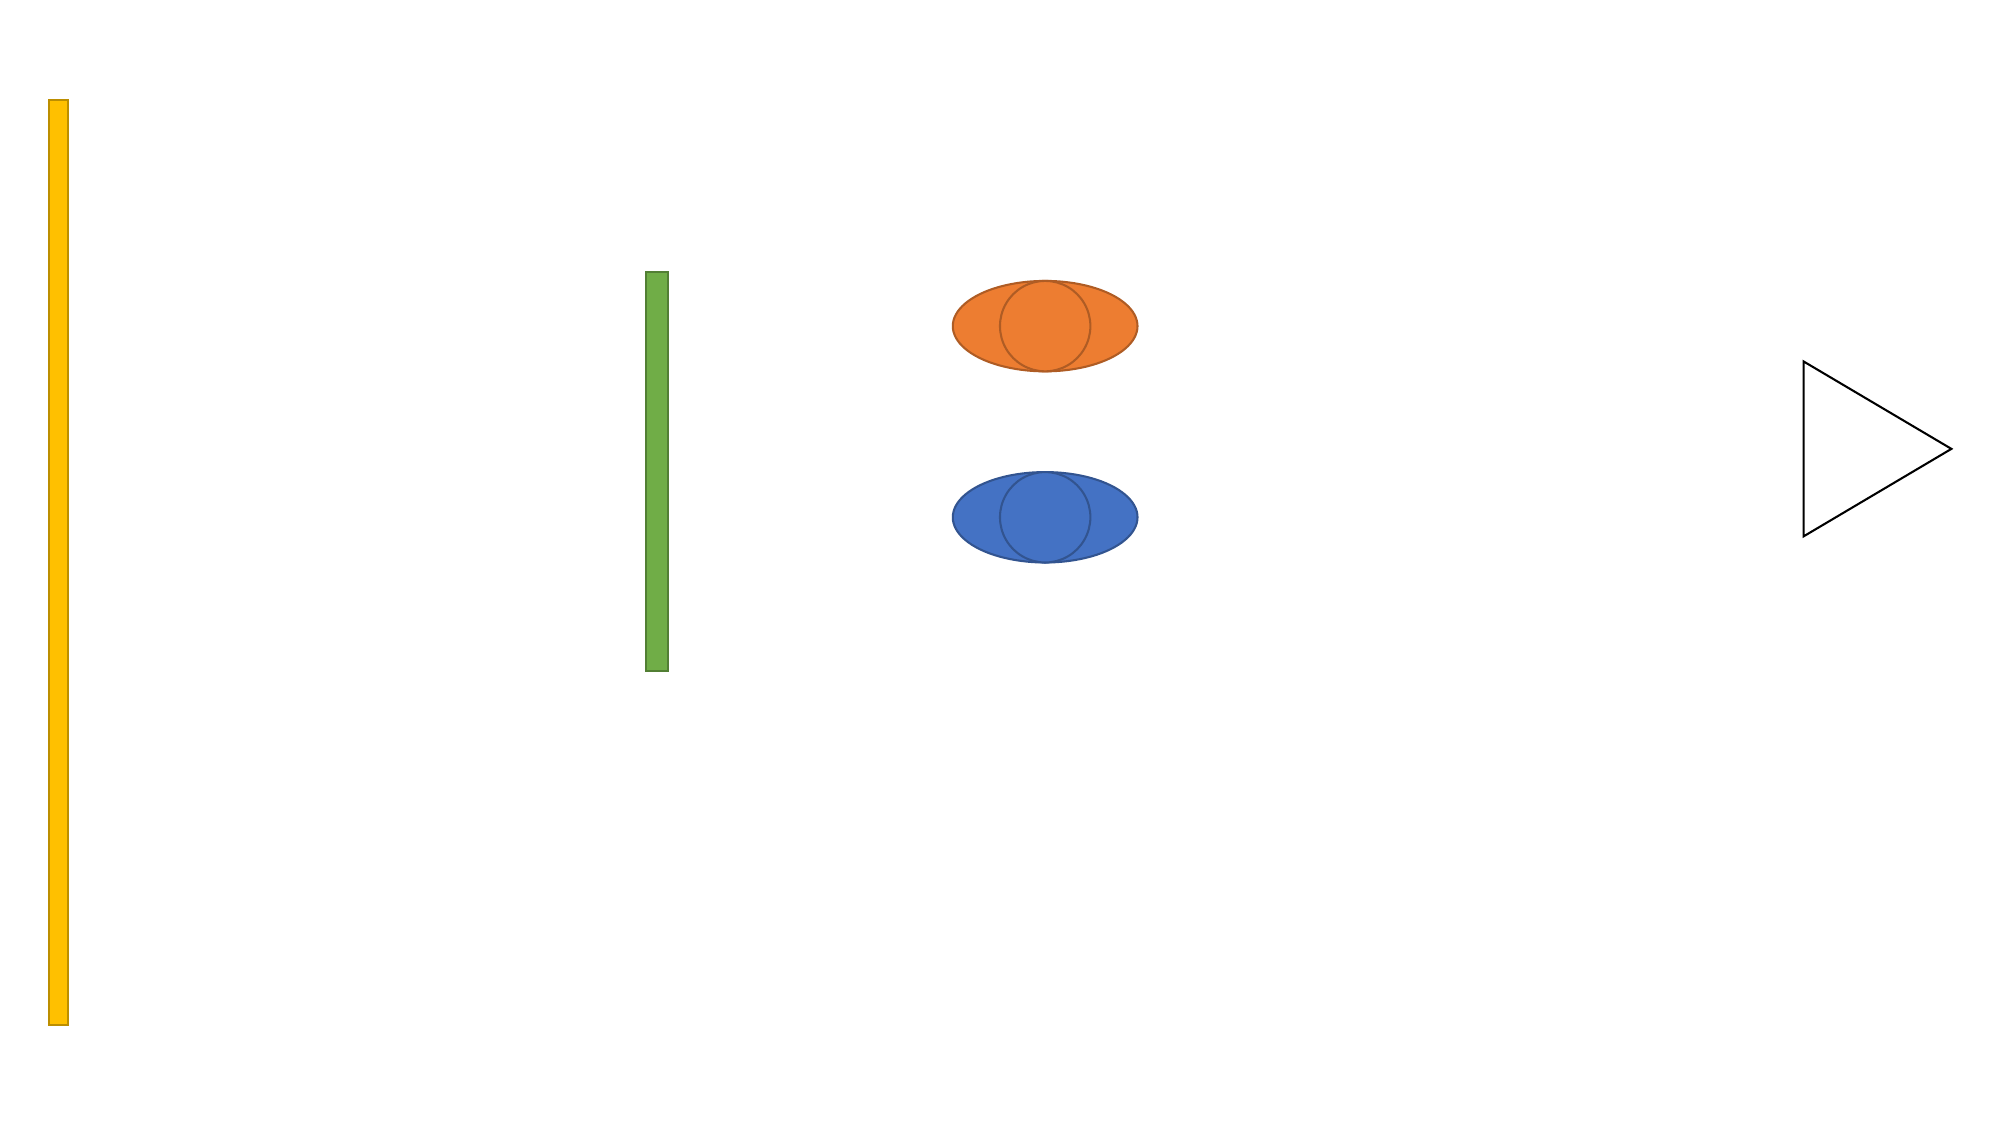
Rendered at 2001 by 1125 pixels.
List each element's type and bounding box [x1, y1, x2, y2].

text_box [645, 271, 669, 672]
text_box [952, 472, 1138, 563]
text_box [1802, 359, 1954, 539]
text_box [48, 99, 69, 1026]
text_box [952, 280, 1138, 372]
